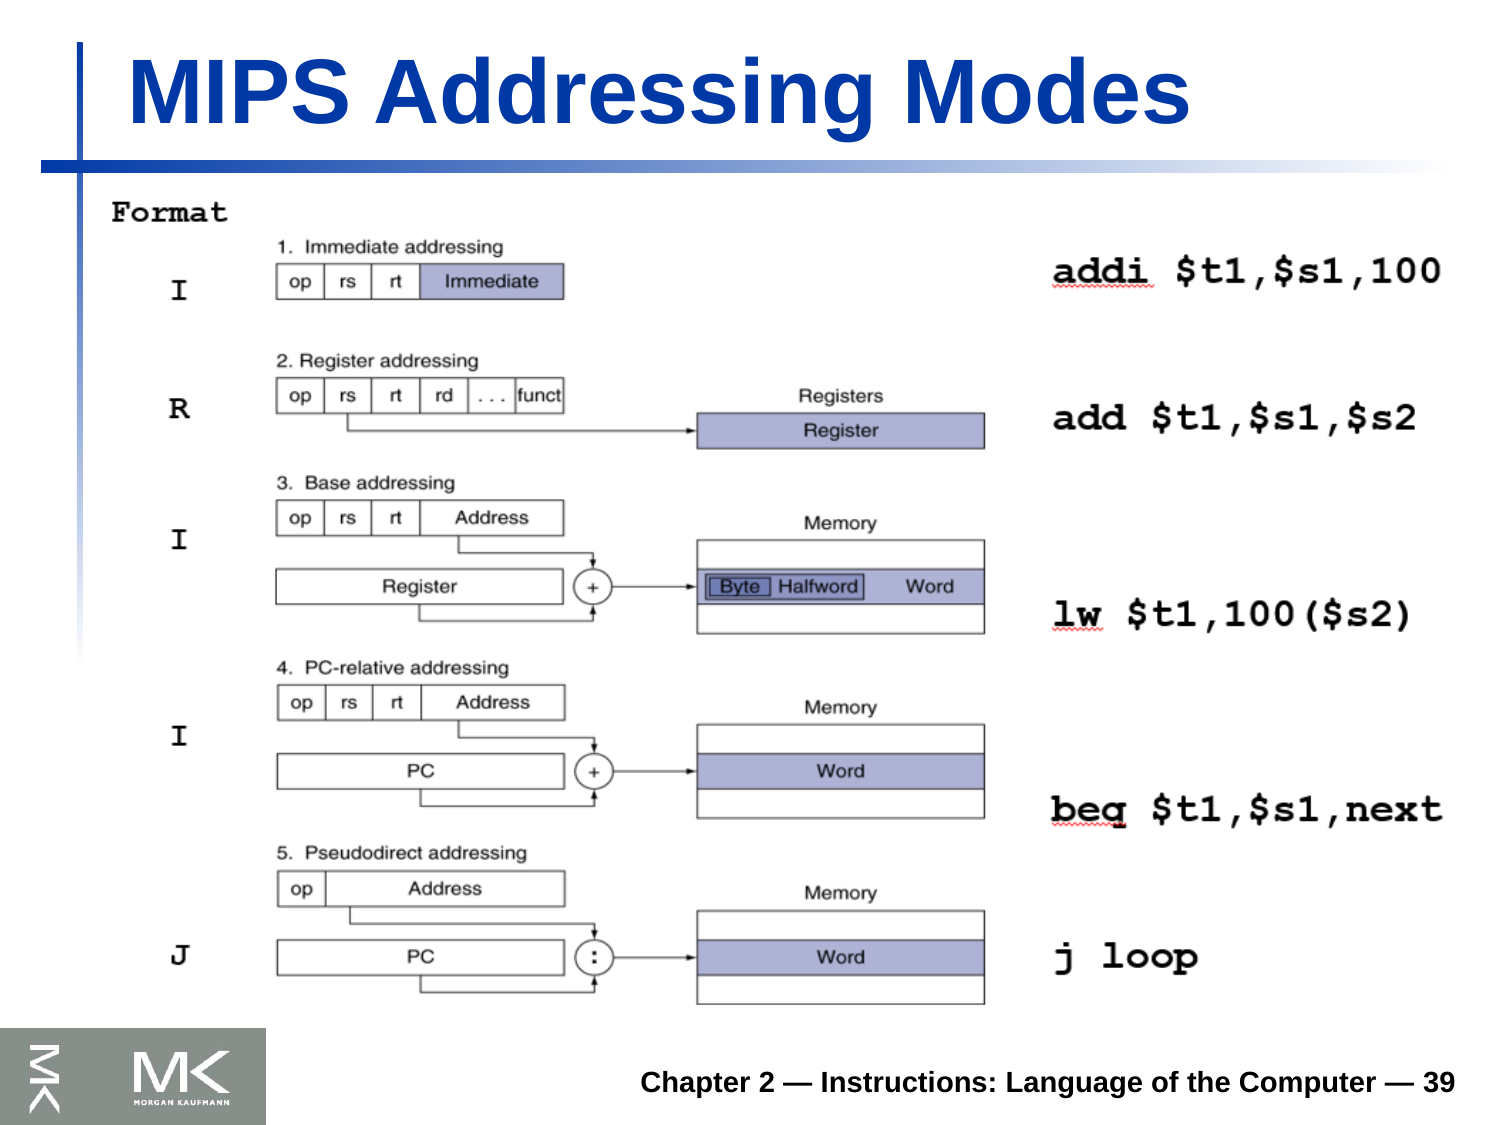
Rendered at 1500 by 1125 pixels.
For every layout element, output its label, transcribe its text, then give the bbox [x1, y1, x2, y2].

footer Chapter 2 — Instructions: Language of the Computer — 39 [277, 1046, 1471, 1106]
picture [0, 1028, 266, 1125]
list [111, 192, 1470, 1016]
title MIPS Addressing Modes [112, 23, 1468, 149]
